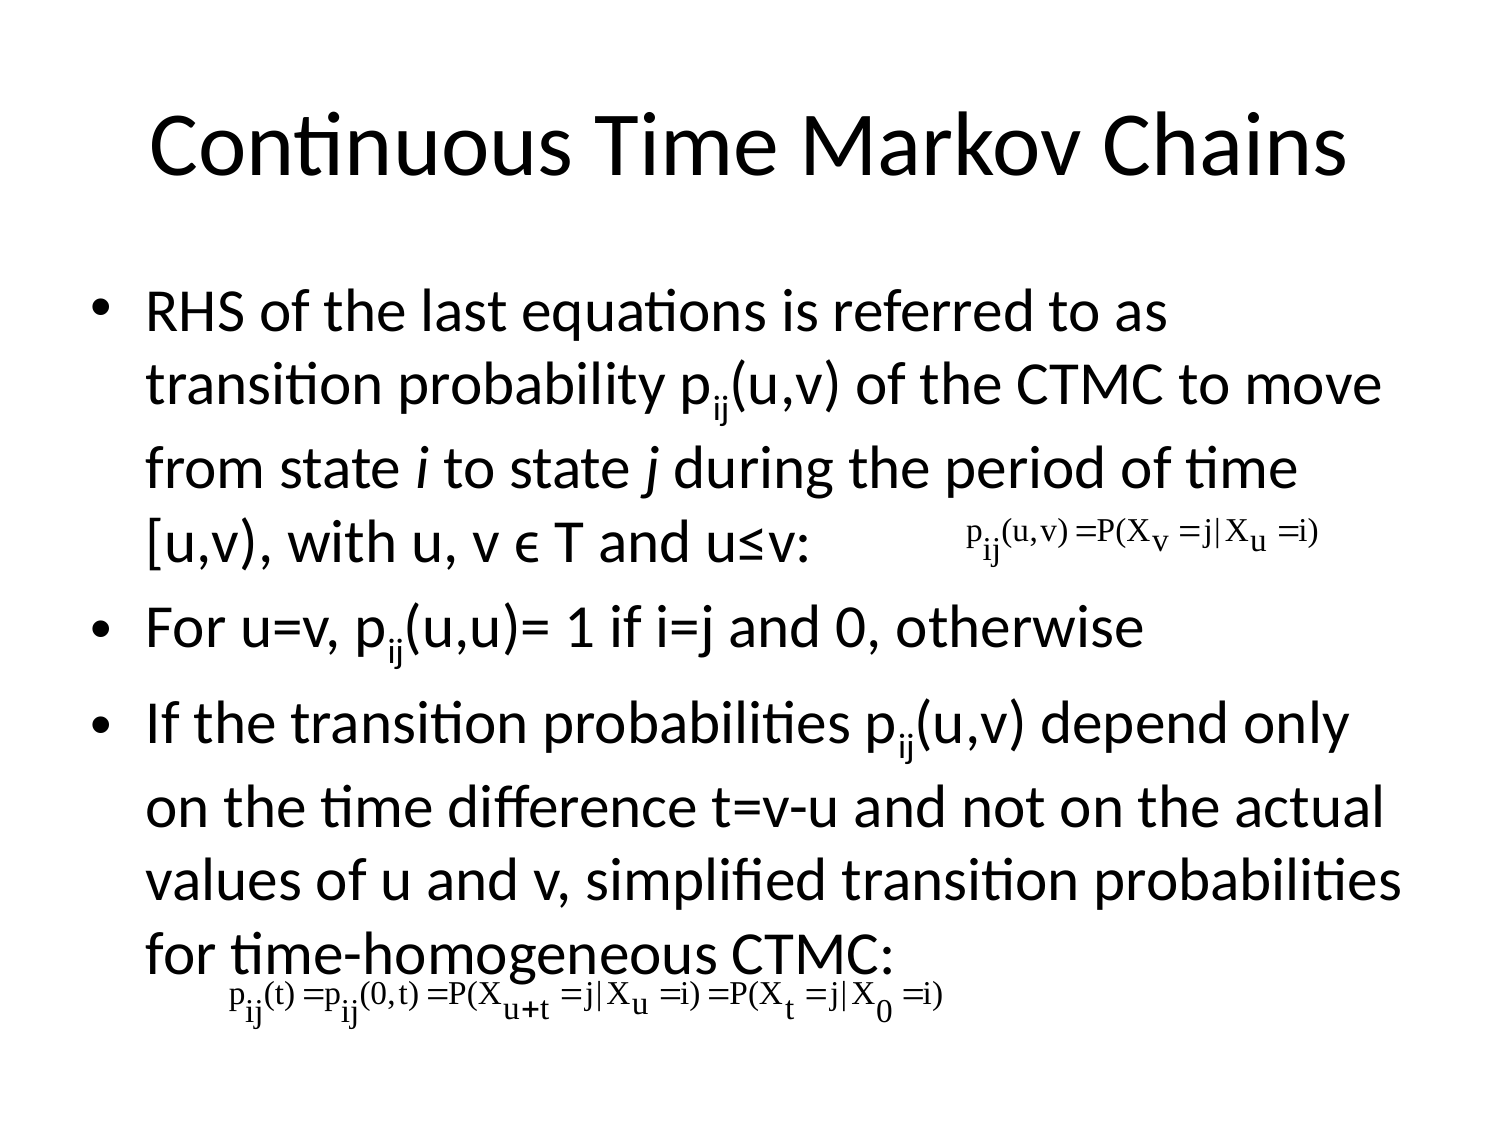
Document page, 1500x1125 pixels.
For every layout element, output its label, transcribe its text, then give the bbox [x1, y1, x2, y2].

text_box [224, 974, 949, 1036]
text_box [962, 512, 1324, 574]
title Continuous Time Markov Chains [75, 45, 1425, 233]
list RHS of the last equations is referred to as transition probability pij(u,v) of the CTMC to move from state i to state j during the period of time [u,v), with u, v ϵ T and u≤v: For u=v, pij(u,u)= 1 if i=j and 0, otherwise If the transition probabilities pij(u,v) depend only on the time difference t=v-u and not on the actual values of u and v, simplified transition probabilities for time-homogeneous CTMC: [75, 262, 1425, 1005]
